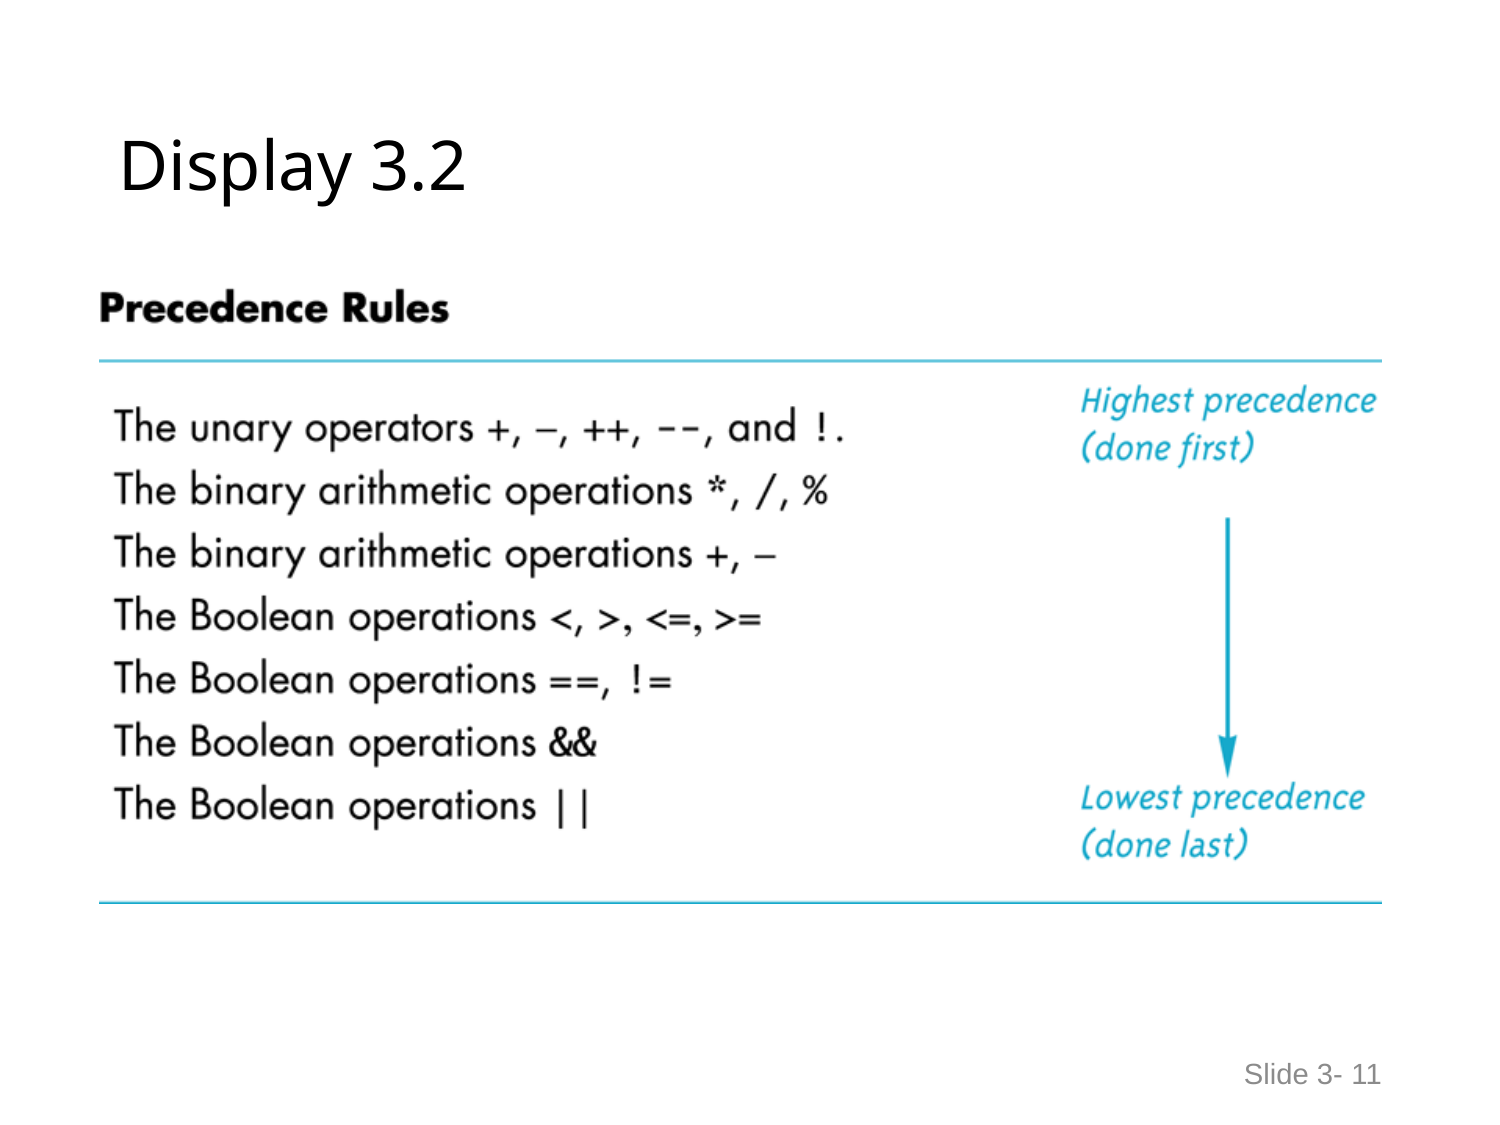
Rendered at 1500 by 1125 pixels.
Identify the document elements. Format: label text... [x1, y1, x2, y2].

slide_number Slide 3- 11 [1059, 1042, 1397, 1103]
picture [99, 283, 1382, 904]
title Display 3.2 [103, 59, 1397, 278]
